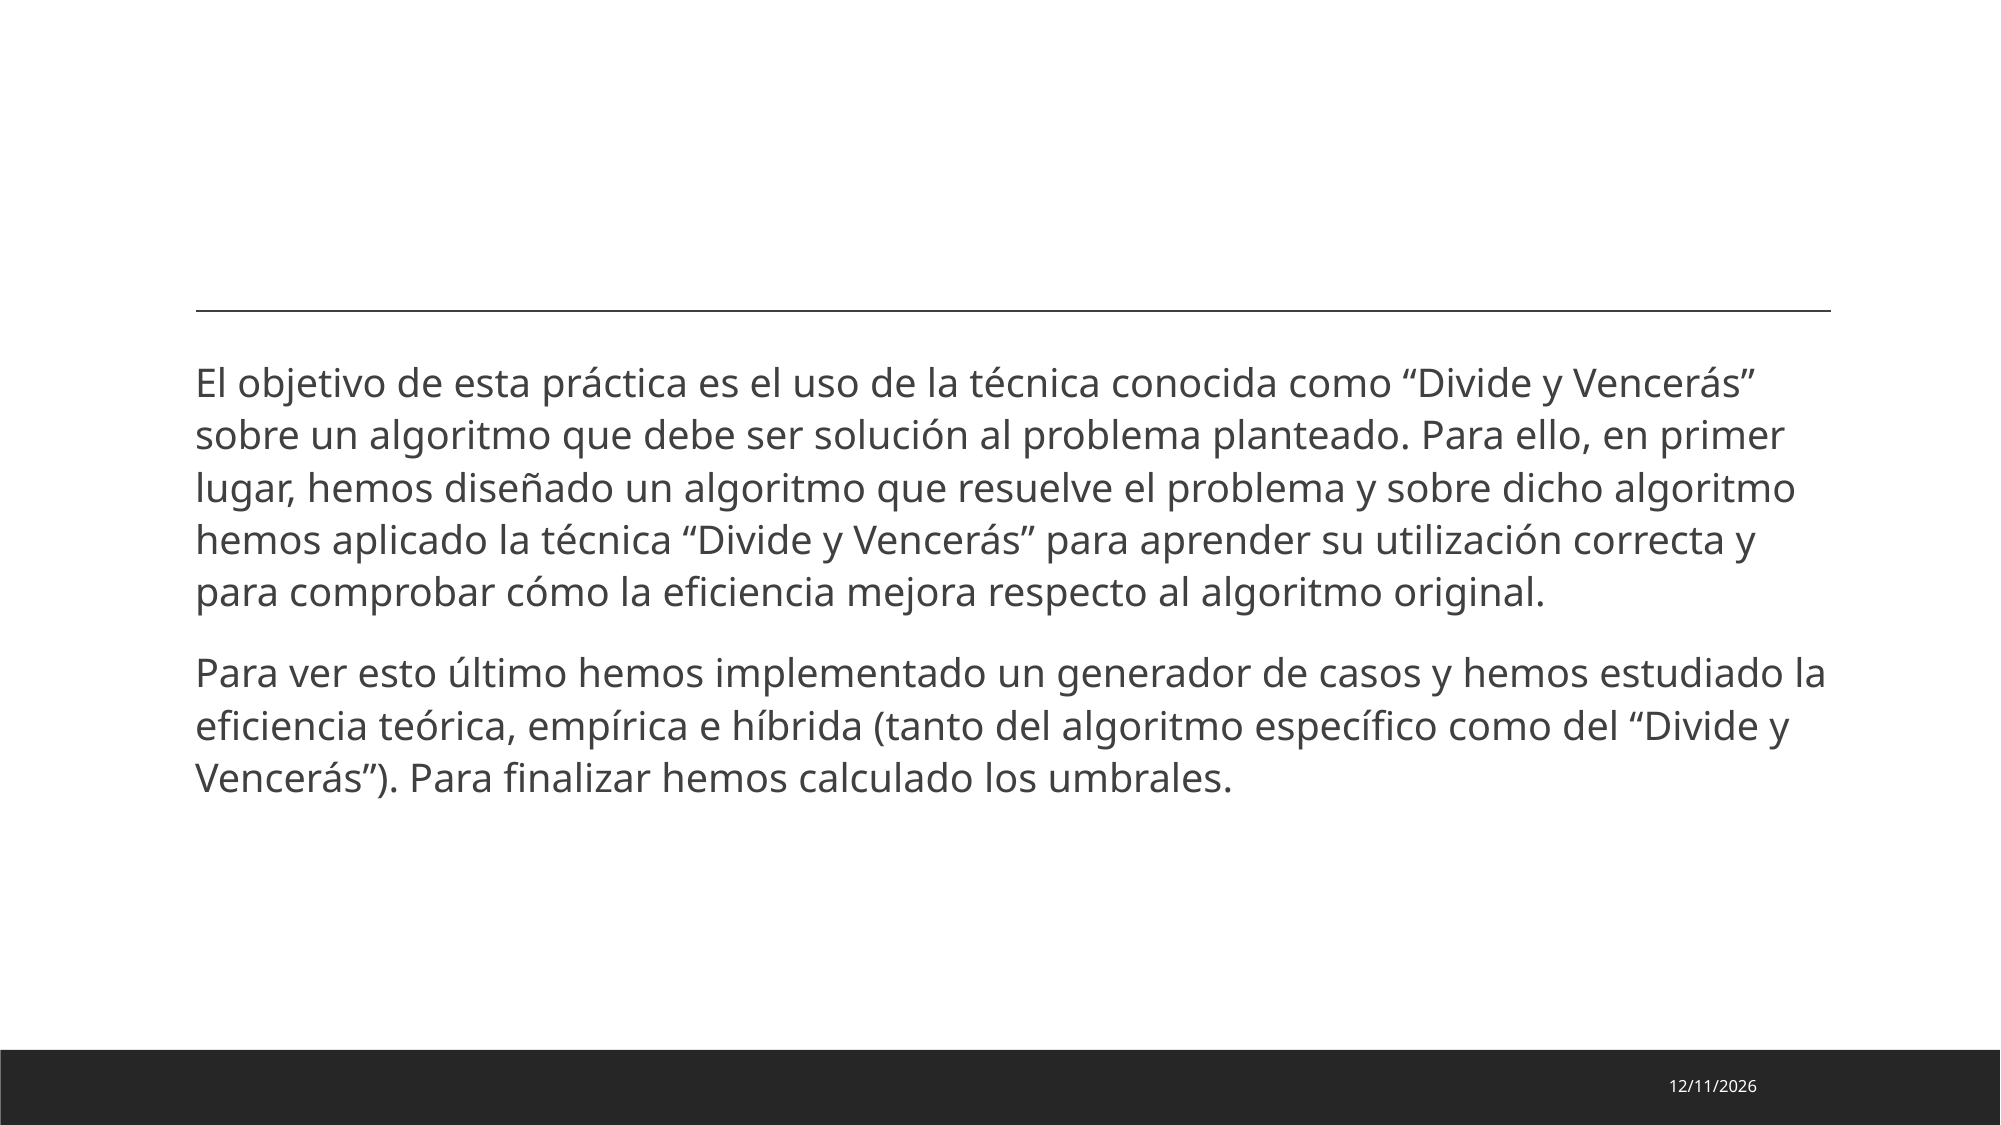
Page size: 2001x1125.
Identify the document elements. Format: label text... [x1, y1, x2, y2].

list El objetivo de esta práctica es el uso de la técnica conocida como “Divide y Vencerás” sobre un algoritmo que debe ser solución al problema planteado. Para ello, en primer lugar, hemos diseñado un algoritmo que resuelve el problema y sobre dicho algoritmo hemos aplicado la técnica “Divide y Vencerás” para aprender su utilización correcta y para comprobar cómo la eficiencia mejora respecto al algoritmo original. Para ver esto último hemos implementado un generador de casos y hemos estudiado la eficiencia teórica, empírica e híbrida (tanto del algoritmo específico como del “Divide y Vencerás”). Para finalizar hemos calculado los umbrales. [180, 345, 1830, 963]
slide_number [1348, 1057, 1773, 1118]
